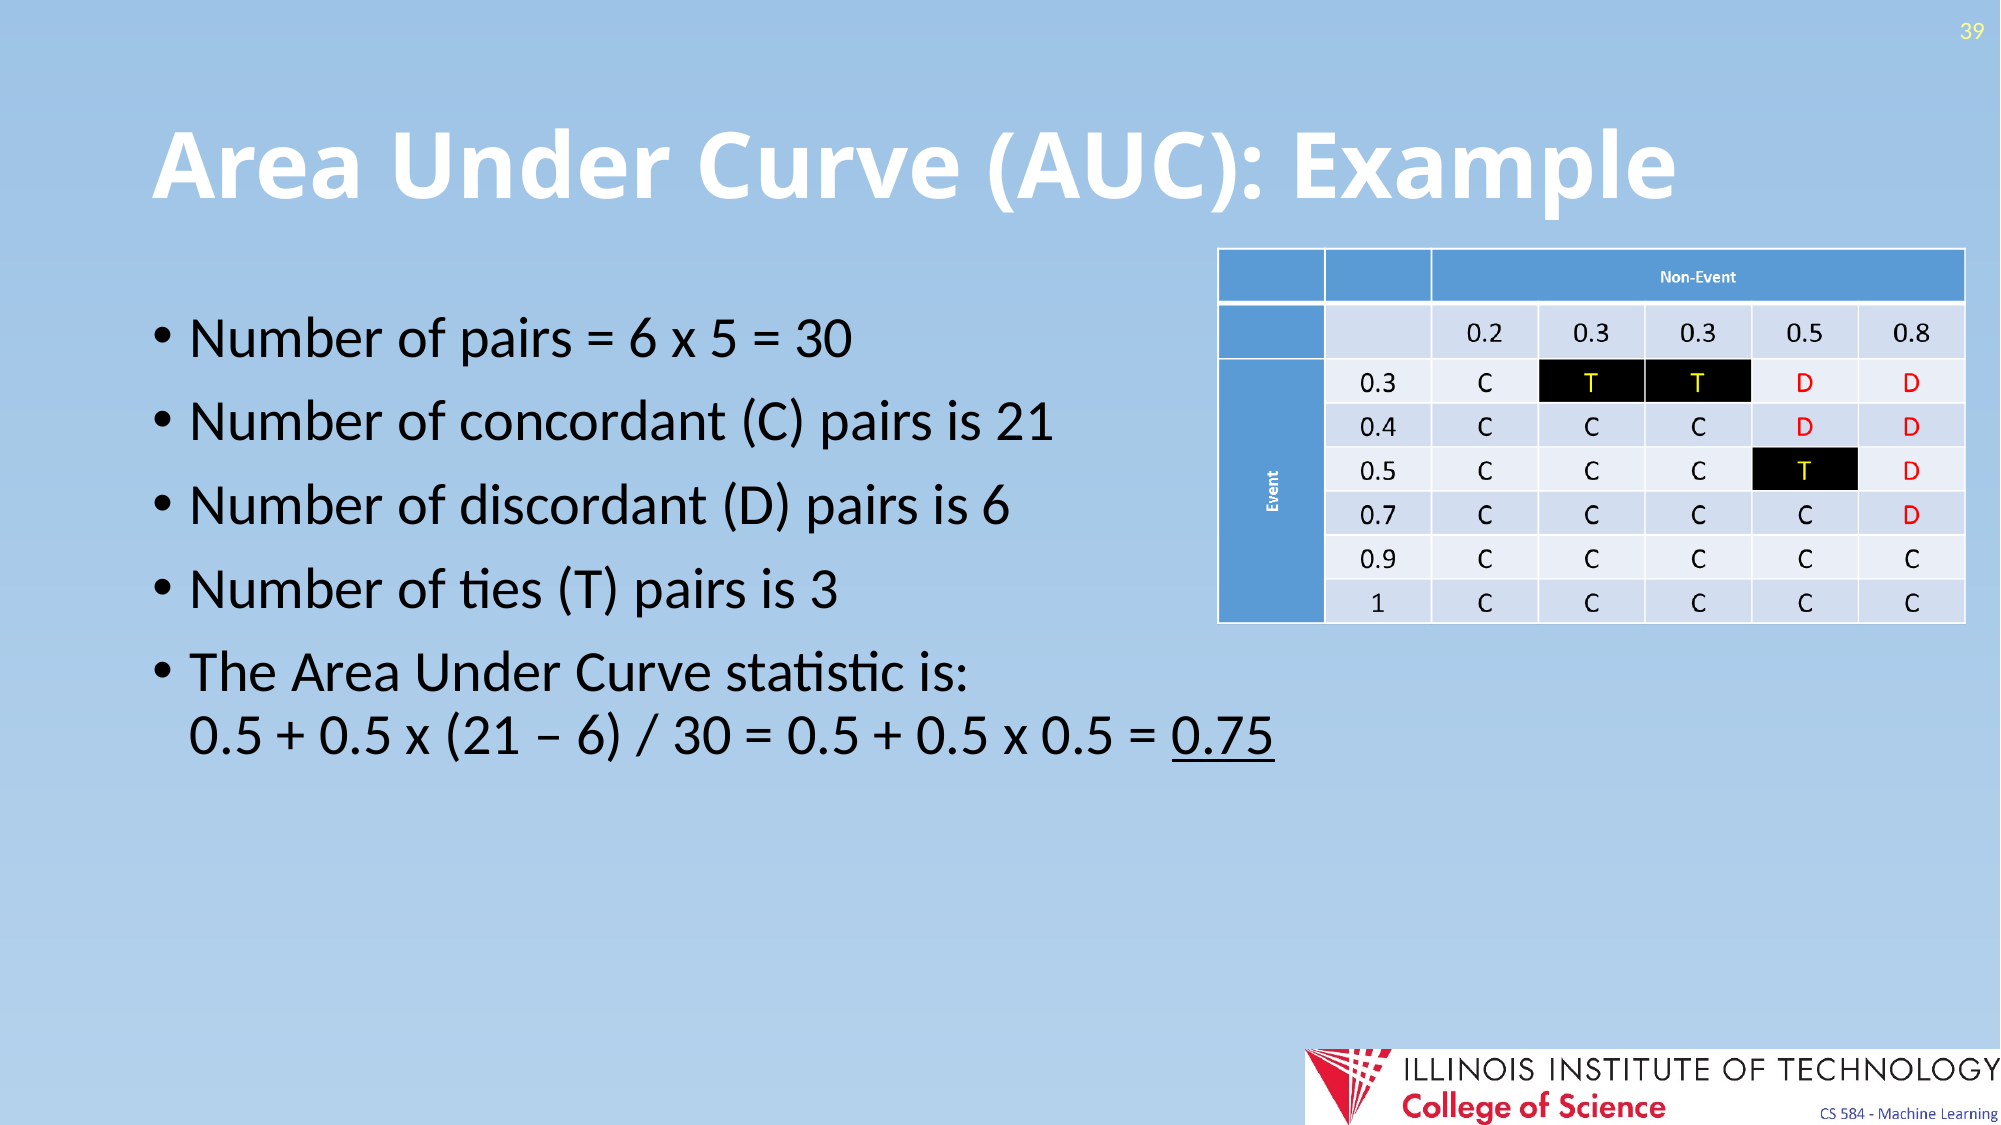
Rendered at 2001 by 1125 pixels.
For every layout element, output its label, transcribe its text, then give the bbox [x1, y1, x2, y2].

picture [1217, 247, 1968, 638]
title Area Under Curve (AUC): Example [137, 59, 1863, 278]
picture [1305, 1049, 2000, 1125]
list Number of pairs = 6 x 5 = 30 Number of concordant (C) pairs is 21 Number of discordant (D) pairs is 6 Number of ties (T) pairs is 3 The Area Under Curve statistic is: 0.5 + 0.5 x (21 – 6) / 30 = 0.5 + 0.5 x 0.5 = 0.75 [137, 299, 1863, 1014]
slide_number 39 [1550, 0, 2000, 60]
